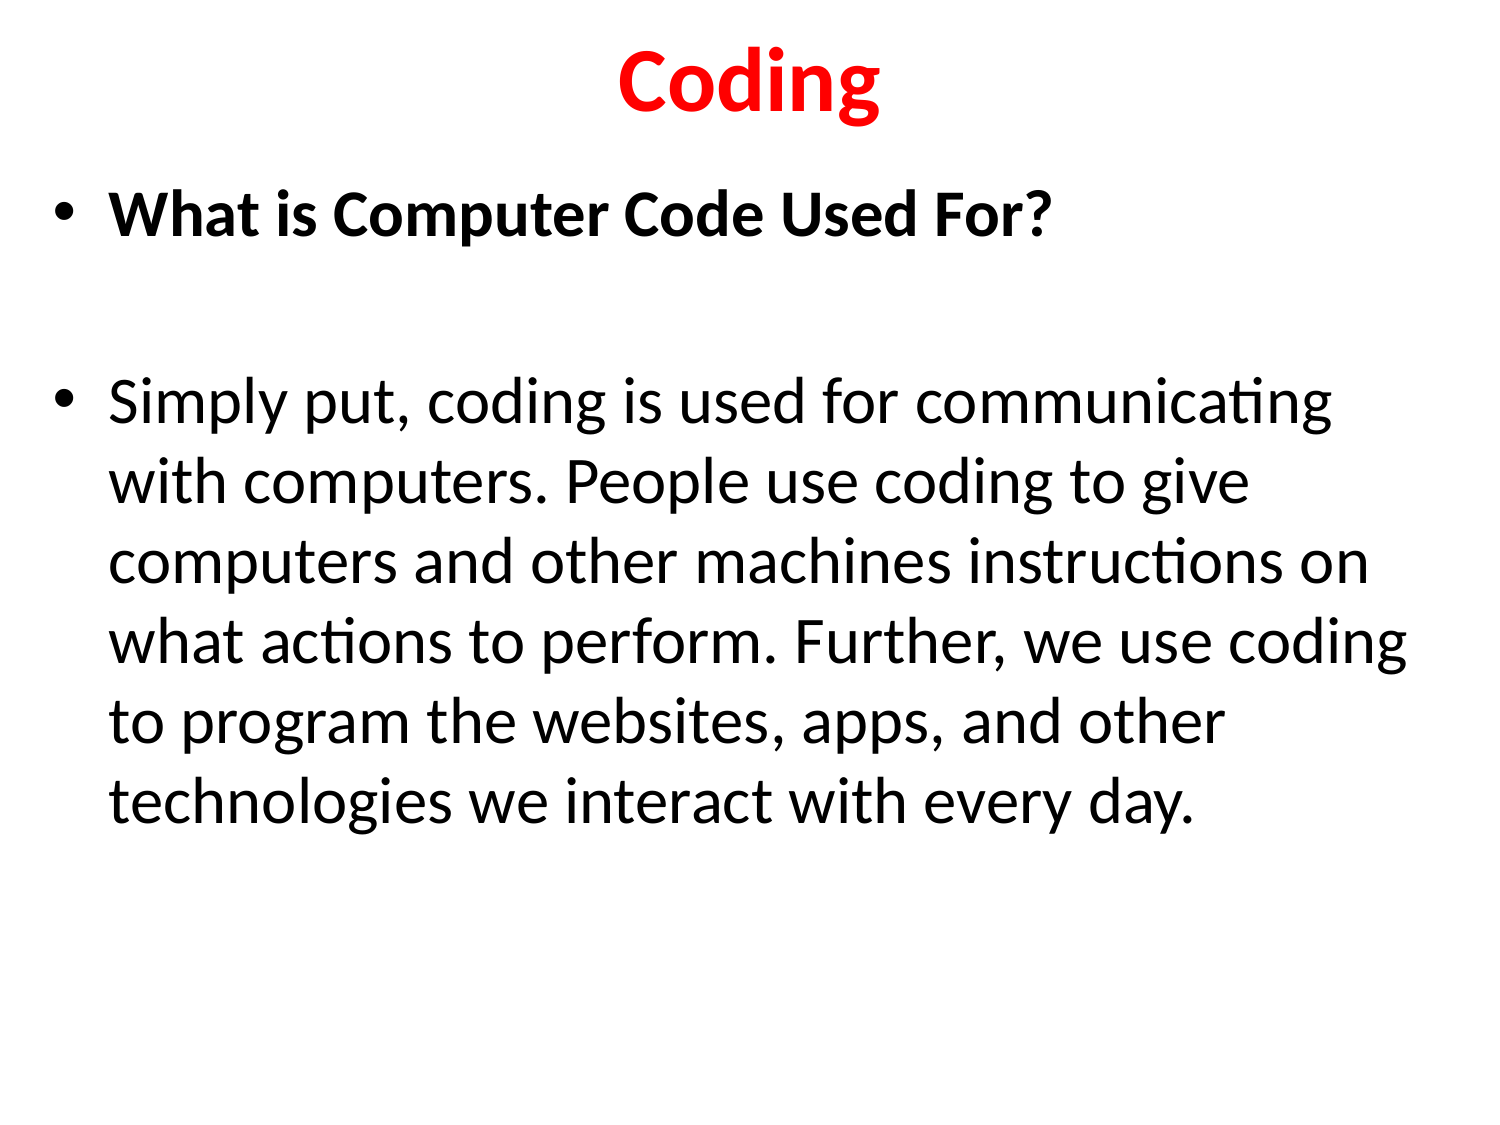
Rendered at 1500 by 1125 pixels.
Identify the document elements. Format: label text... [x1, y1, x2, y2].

title Coding [75, 0, 1425, 150]
list What is Computer Code Used For? Simply put, coding is used for communicating with computers. People use coding to give computers and other machines instructions on what actions to perform. Further, we use coding to program the websites, apps, and other technologies we interact with every day. [37, 162, 1463, 1088]
